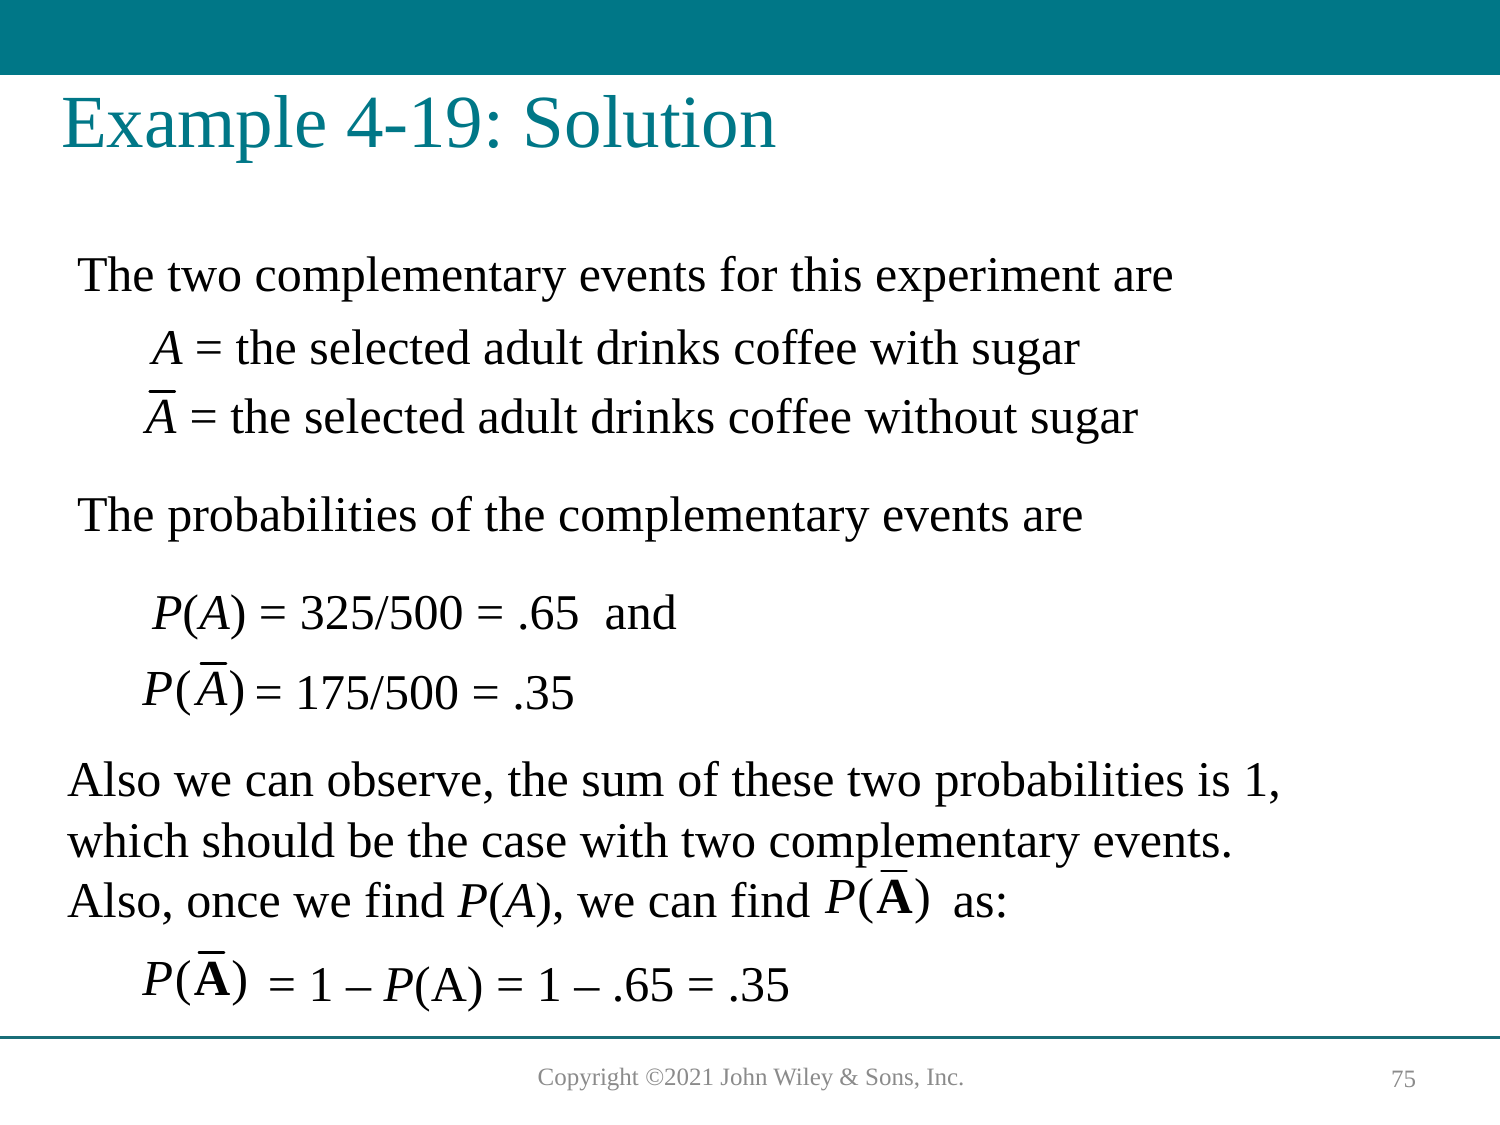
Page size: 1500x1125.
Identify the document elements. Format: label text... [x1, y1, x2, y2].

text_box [136, 655, 250, 724]
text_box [819, 863, 935, 932]
list = 1 – P(A) = 1 – .65 = .35 [253, 943, 815, 1019]
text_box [136, 944, 253, 1013]
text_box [137, 383, 181, 440]
list as: [938, 860, 1025, 932]
list = 175/500 = .35 Also we can observe, the sum of these two probabilities is 1, which should be the case with two complementary events. Also, once we find P(A), we can find [52, 652, 1420, 932]
list The two complementary events for this experiment are A = the selected adult drinks coffee with sugar [62, 234, 1463, 376]
list = the selected adult drinks coffee without sugar The probabilities of the complementary events are P(A) = 325/500 = .65 and [62, 376, 1463, 657]
title Example 4-19: Solution [46, 75, 1447, 235]
